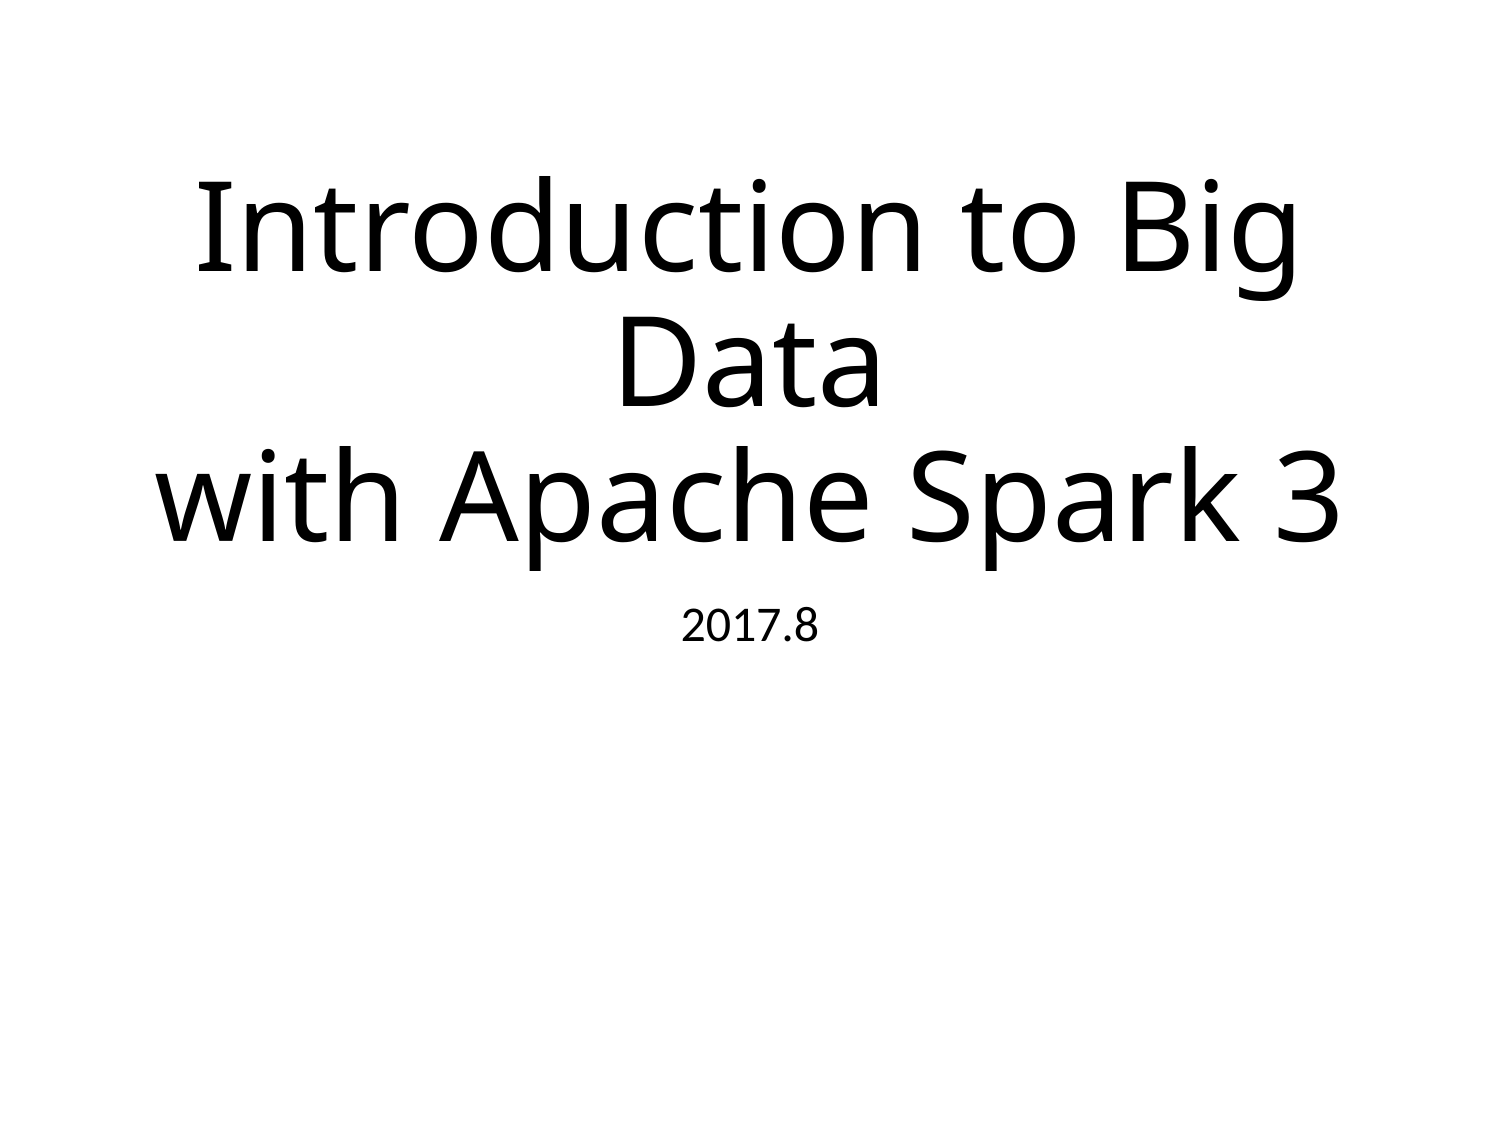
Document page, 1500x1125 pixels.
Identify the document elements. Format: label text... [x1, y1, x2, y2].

subtitle 2017.8 [187, 590, 1313, 863]
title Introduction to Big Data with Apache Spark 3 [112, 184, 1388, 576]
